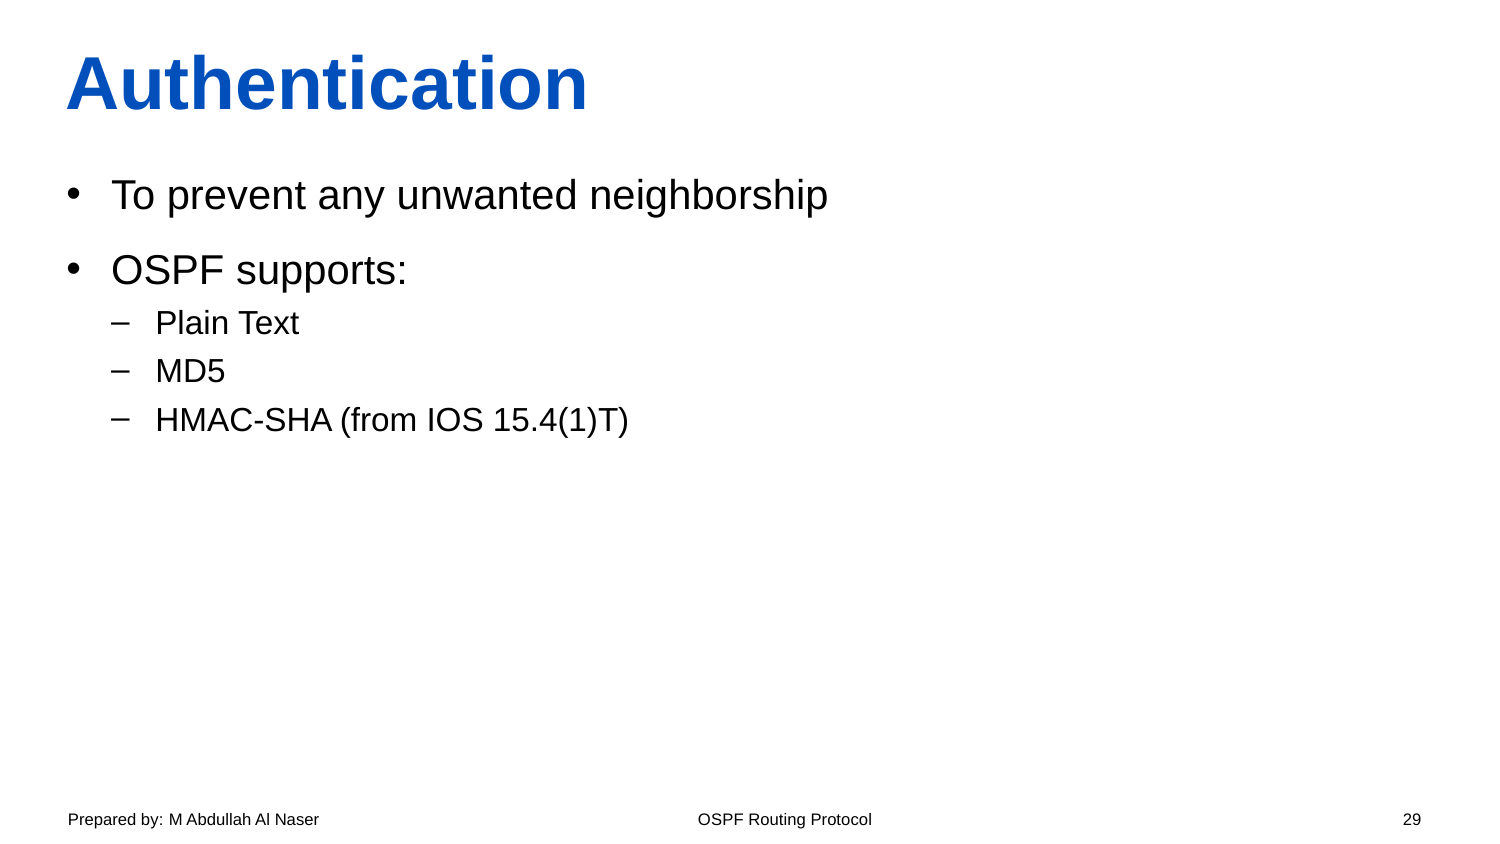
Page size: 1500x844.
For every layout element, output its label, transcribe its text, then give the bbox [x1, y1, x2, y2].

list To prevent any unwanted neighborship OSPF supports: Plain Text MD5 HMAC-SHA (from IOS 15.4(1)T) [66, 167, 1437, 788]
title Authentication [64, 9, 1436, 151]
